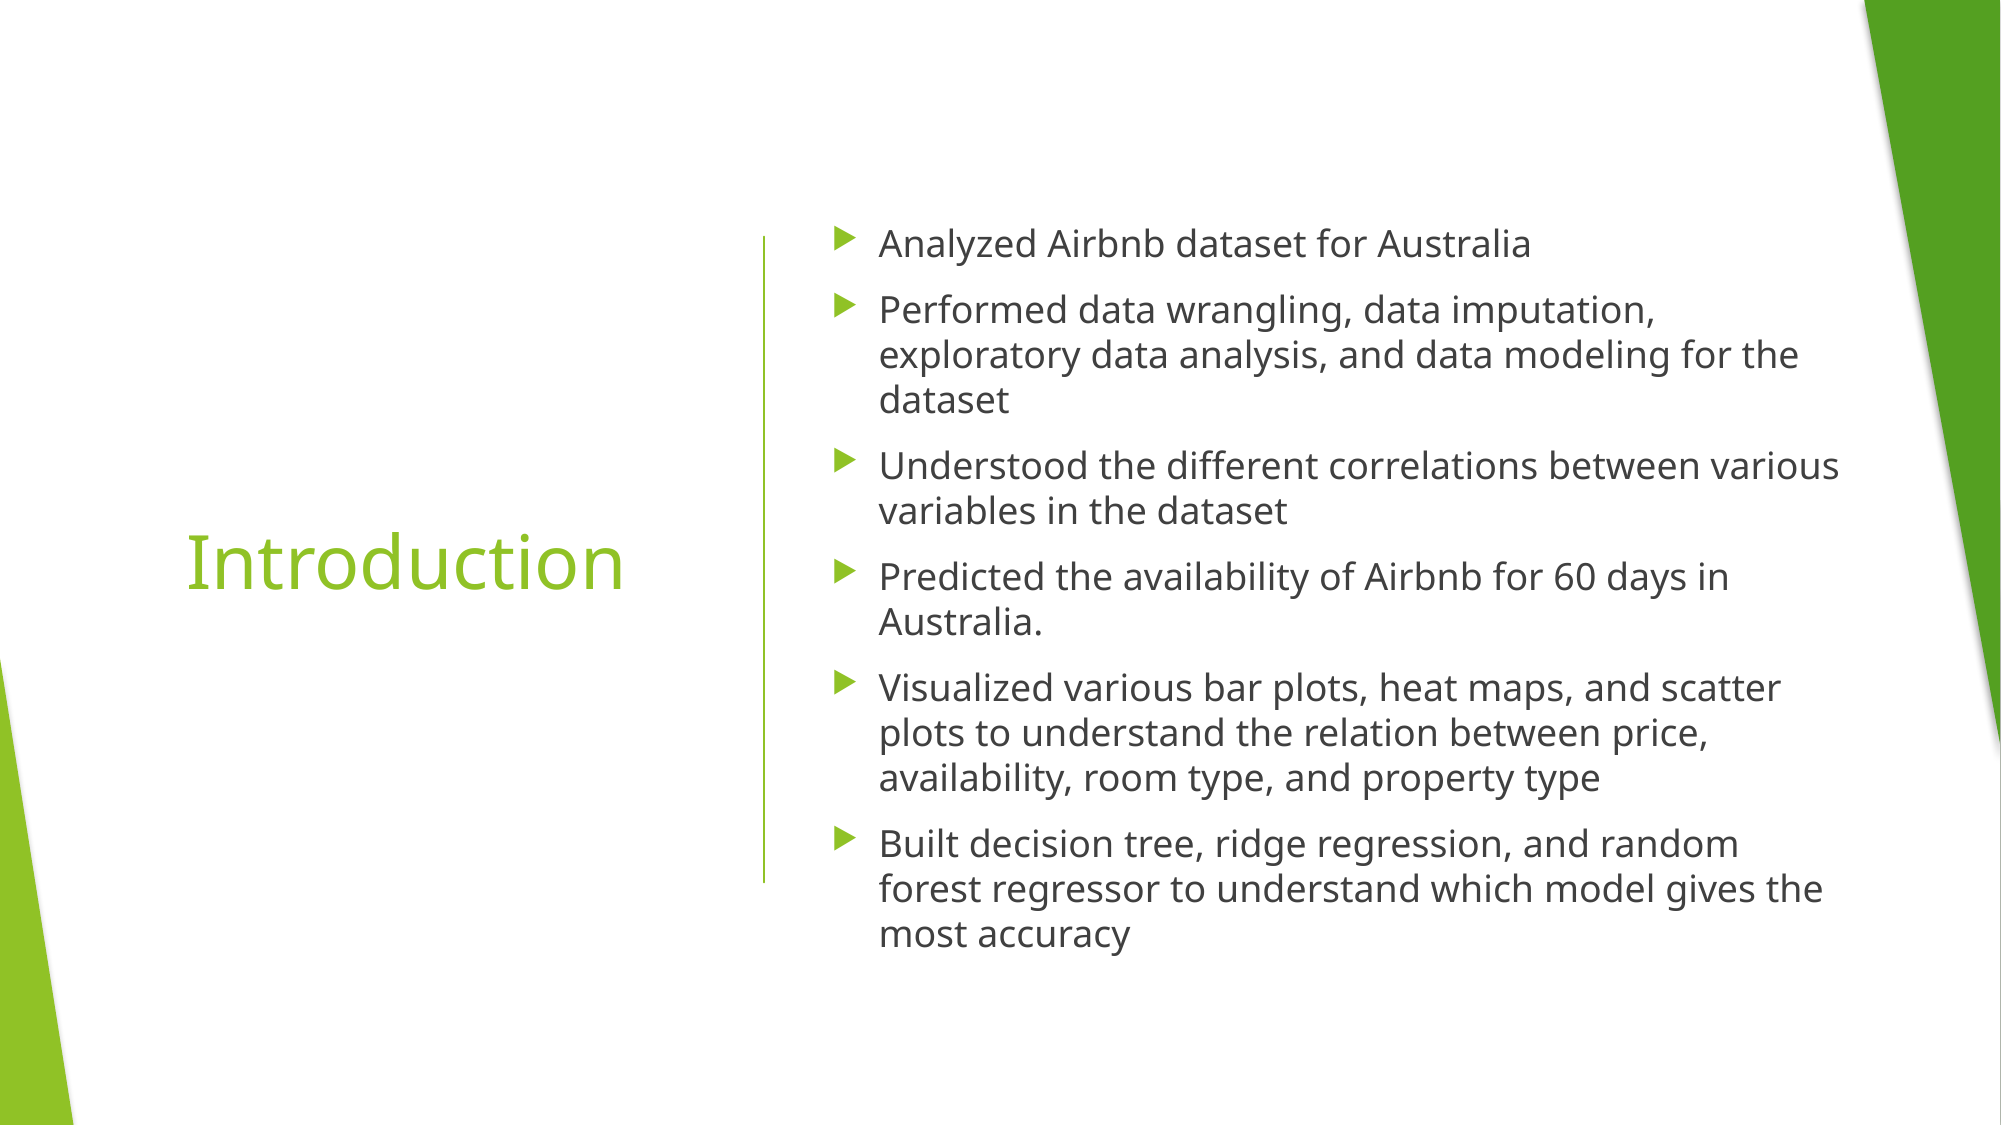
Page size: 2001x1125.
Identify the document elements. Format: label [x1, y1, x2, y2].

text_box [0, 0, 2000, 1125]
